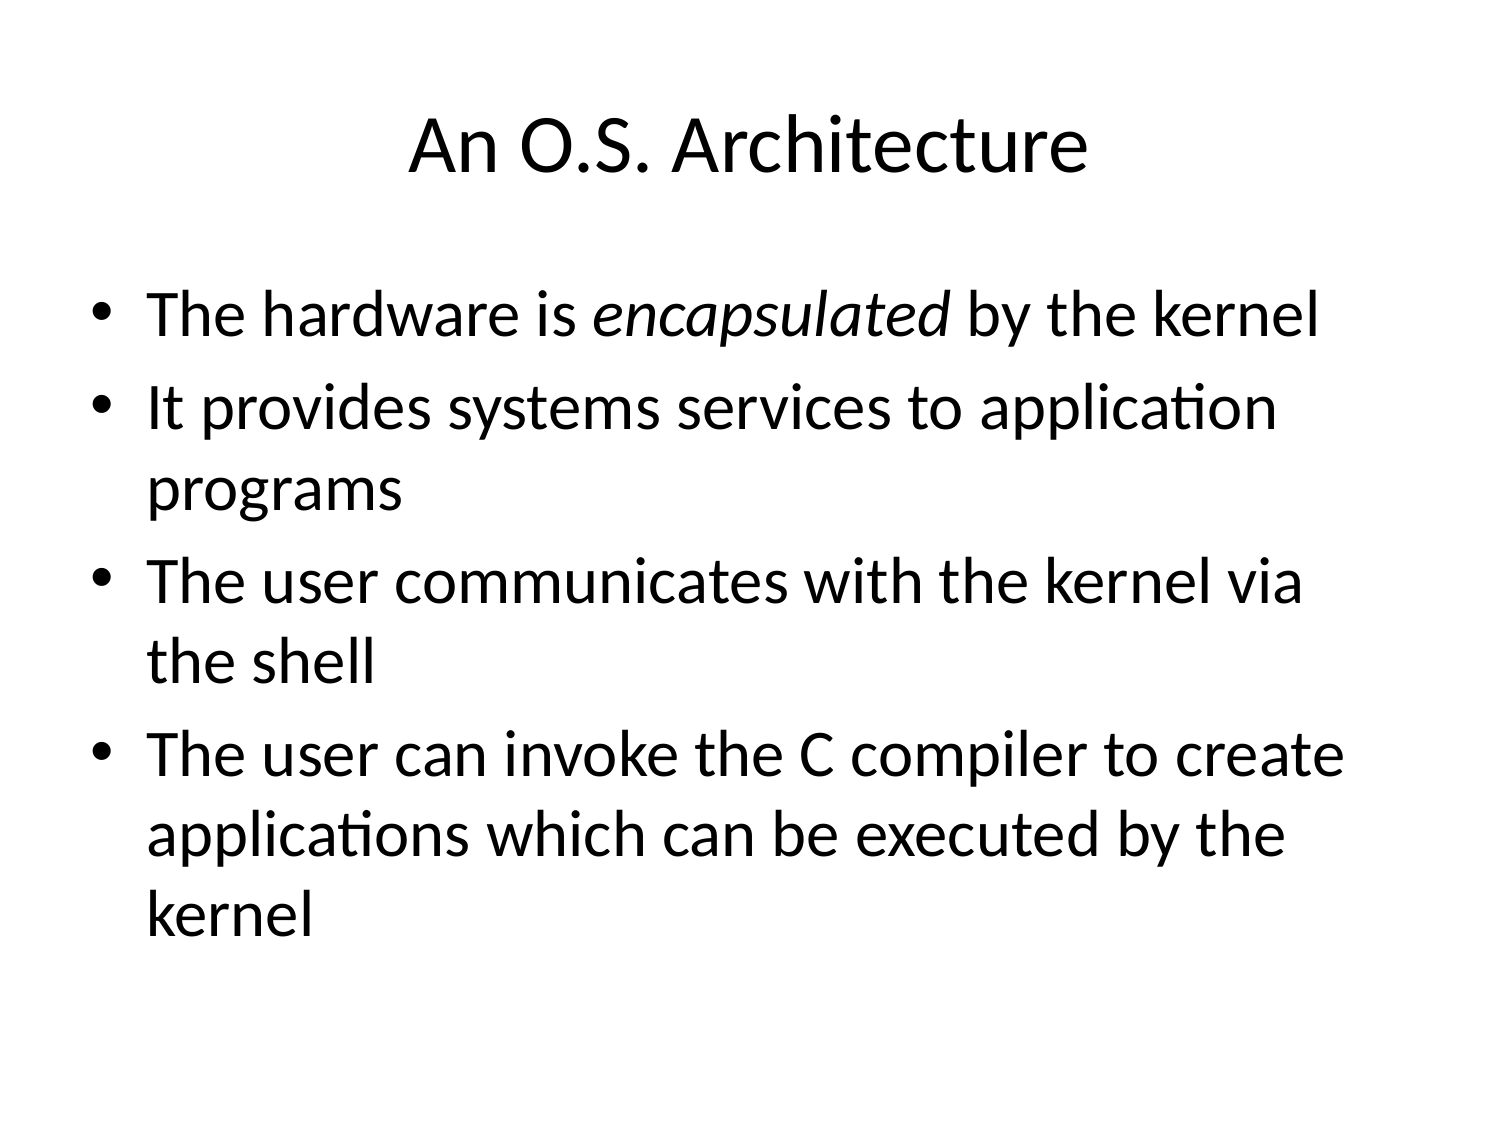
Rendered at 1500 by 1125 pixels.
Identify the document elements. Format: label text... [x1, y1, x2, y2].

title An O.S. Architecture [75, 45, 1425, 233]
list The hardware is encapsulated by the kernel It provides systems services to application programs The user communicates with the kernel via the shell The user can invoke the C compiler to create applications which can be executed by the kernel [75, 262, 1425, 1005]
